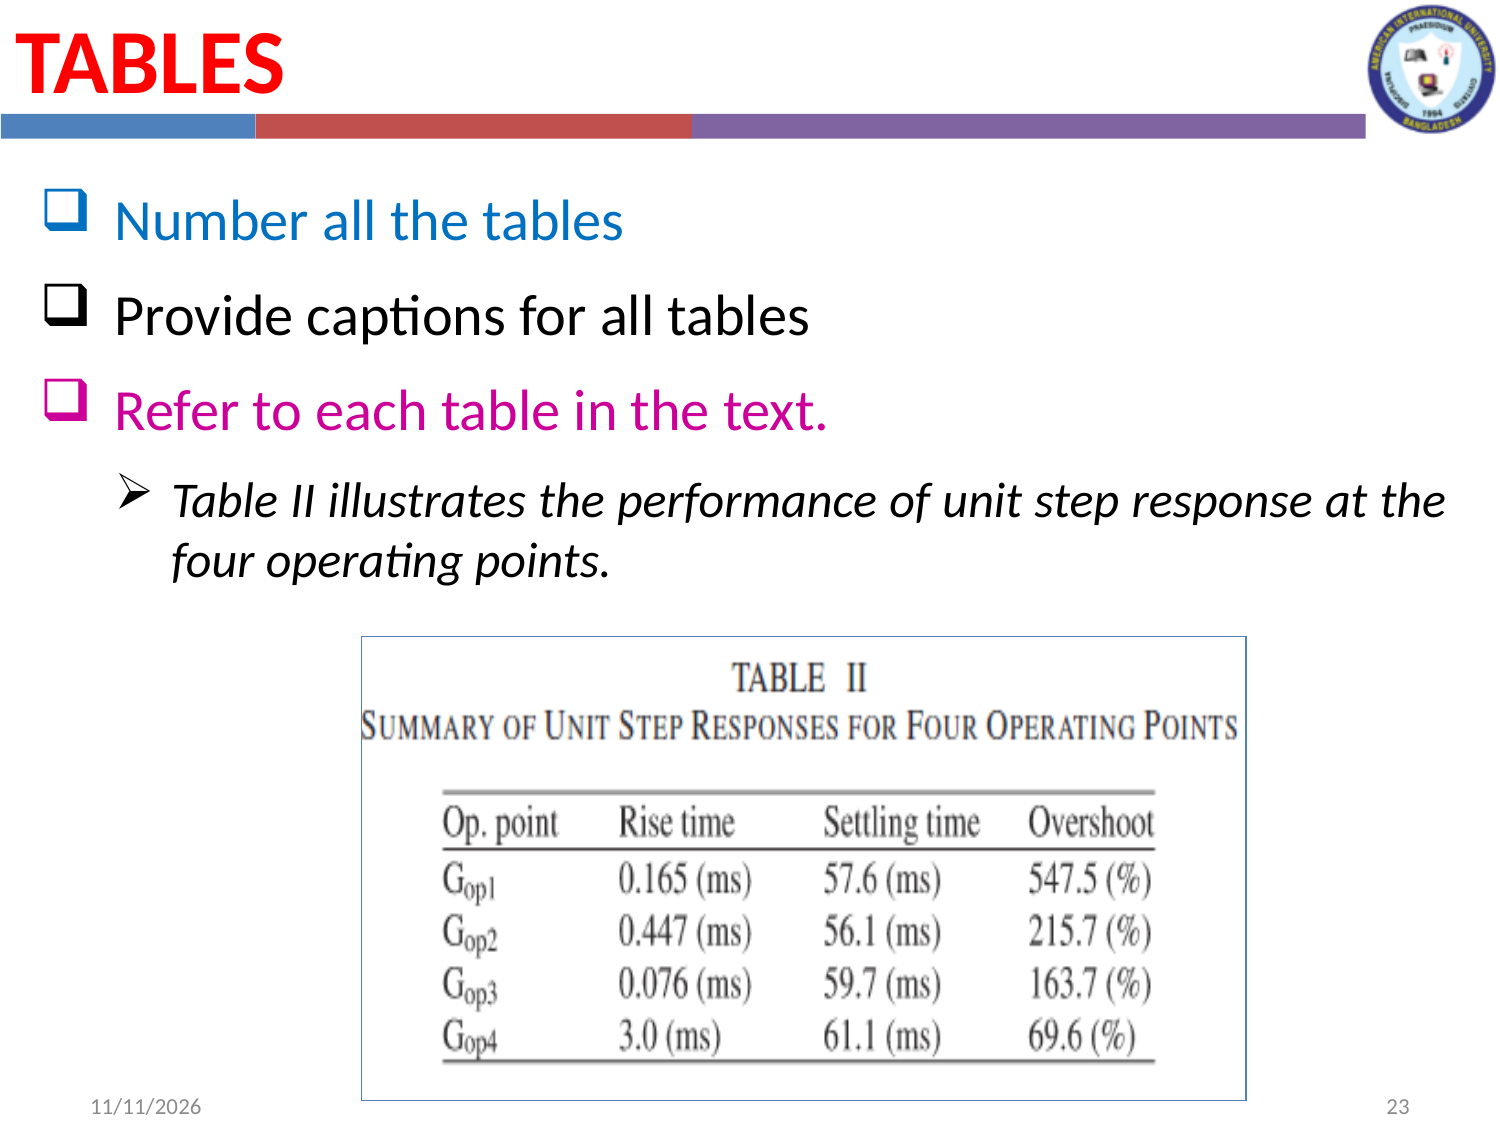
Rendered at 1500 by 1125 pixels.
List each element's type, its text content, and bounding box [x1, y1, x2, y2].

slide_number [75, 1074, 425, 1125]
list tables [0, 0, 1366, 114]
slide_number 23 [1074, 1074, 1425, 1125]
picture [1365, 2, 1499, 137]
text_box Number all the tables Provide captions for all tables Refer to each table in the text. Table II illustrates the performance of unit step response at the four operating points. [24, 174, 1463, 723]
picture [362, 637, 1246, 1101]
